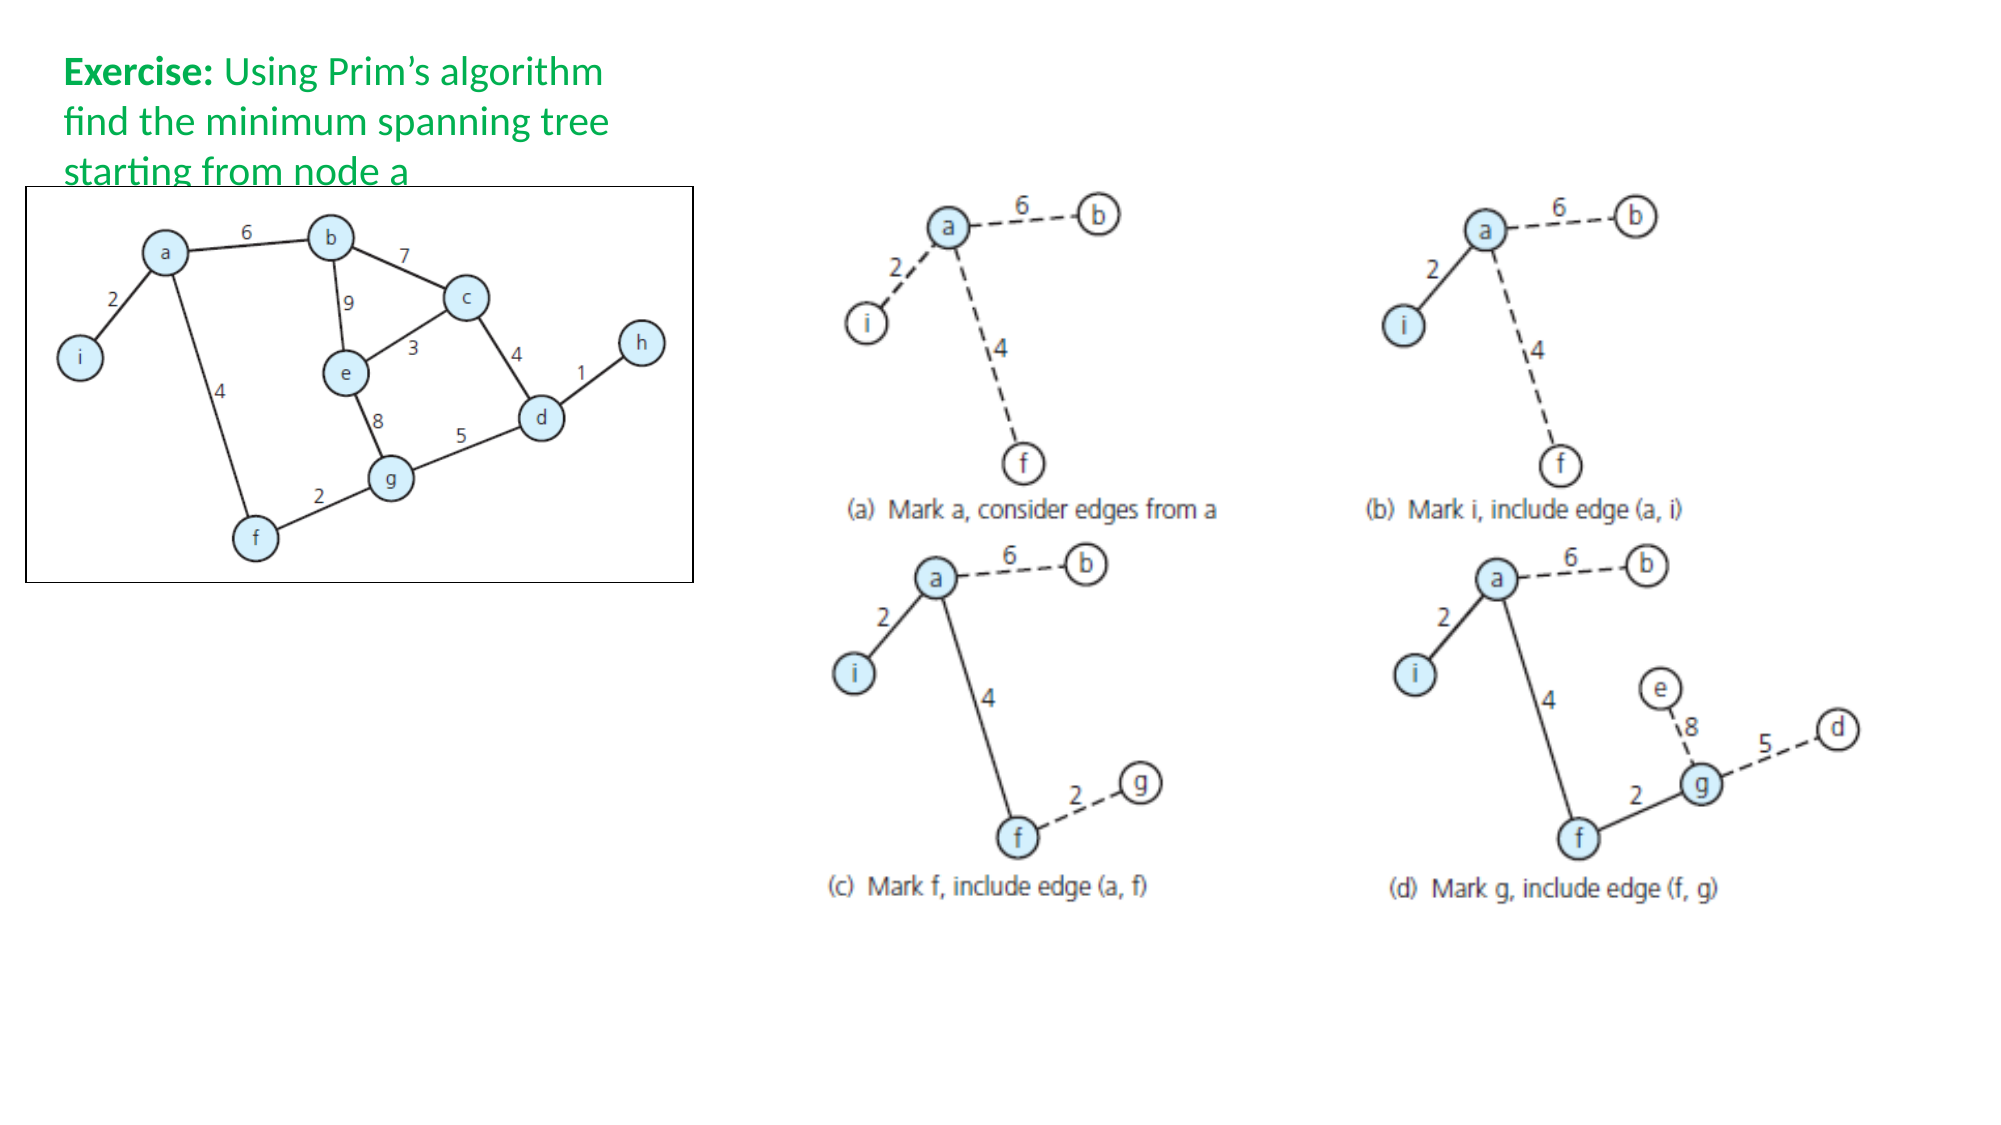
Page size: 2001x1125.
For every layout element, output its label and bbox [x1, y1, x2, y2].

picture [731, 163, 1885, 927]
picture [26, 187, 693, 582]
list [48, 36, 671, 164]
